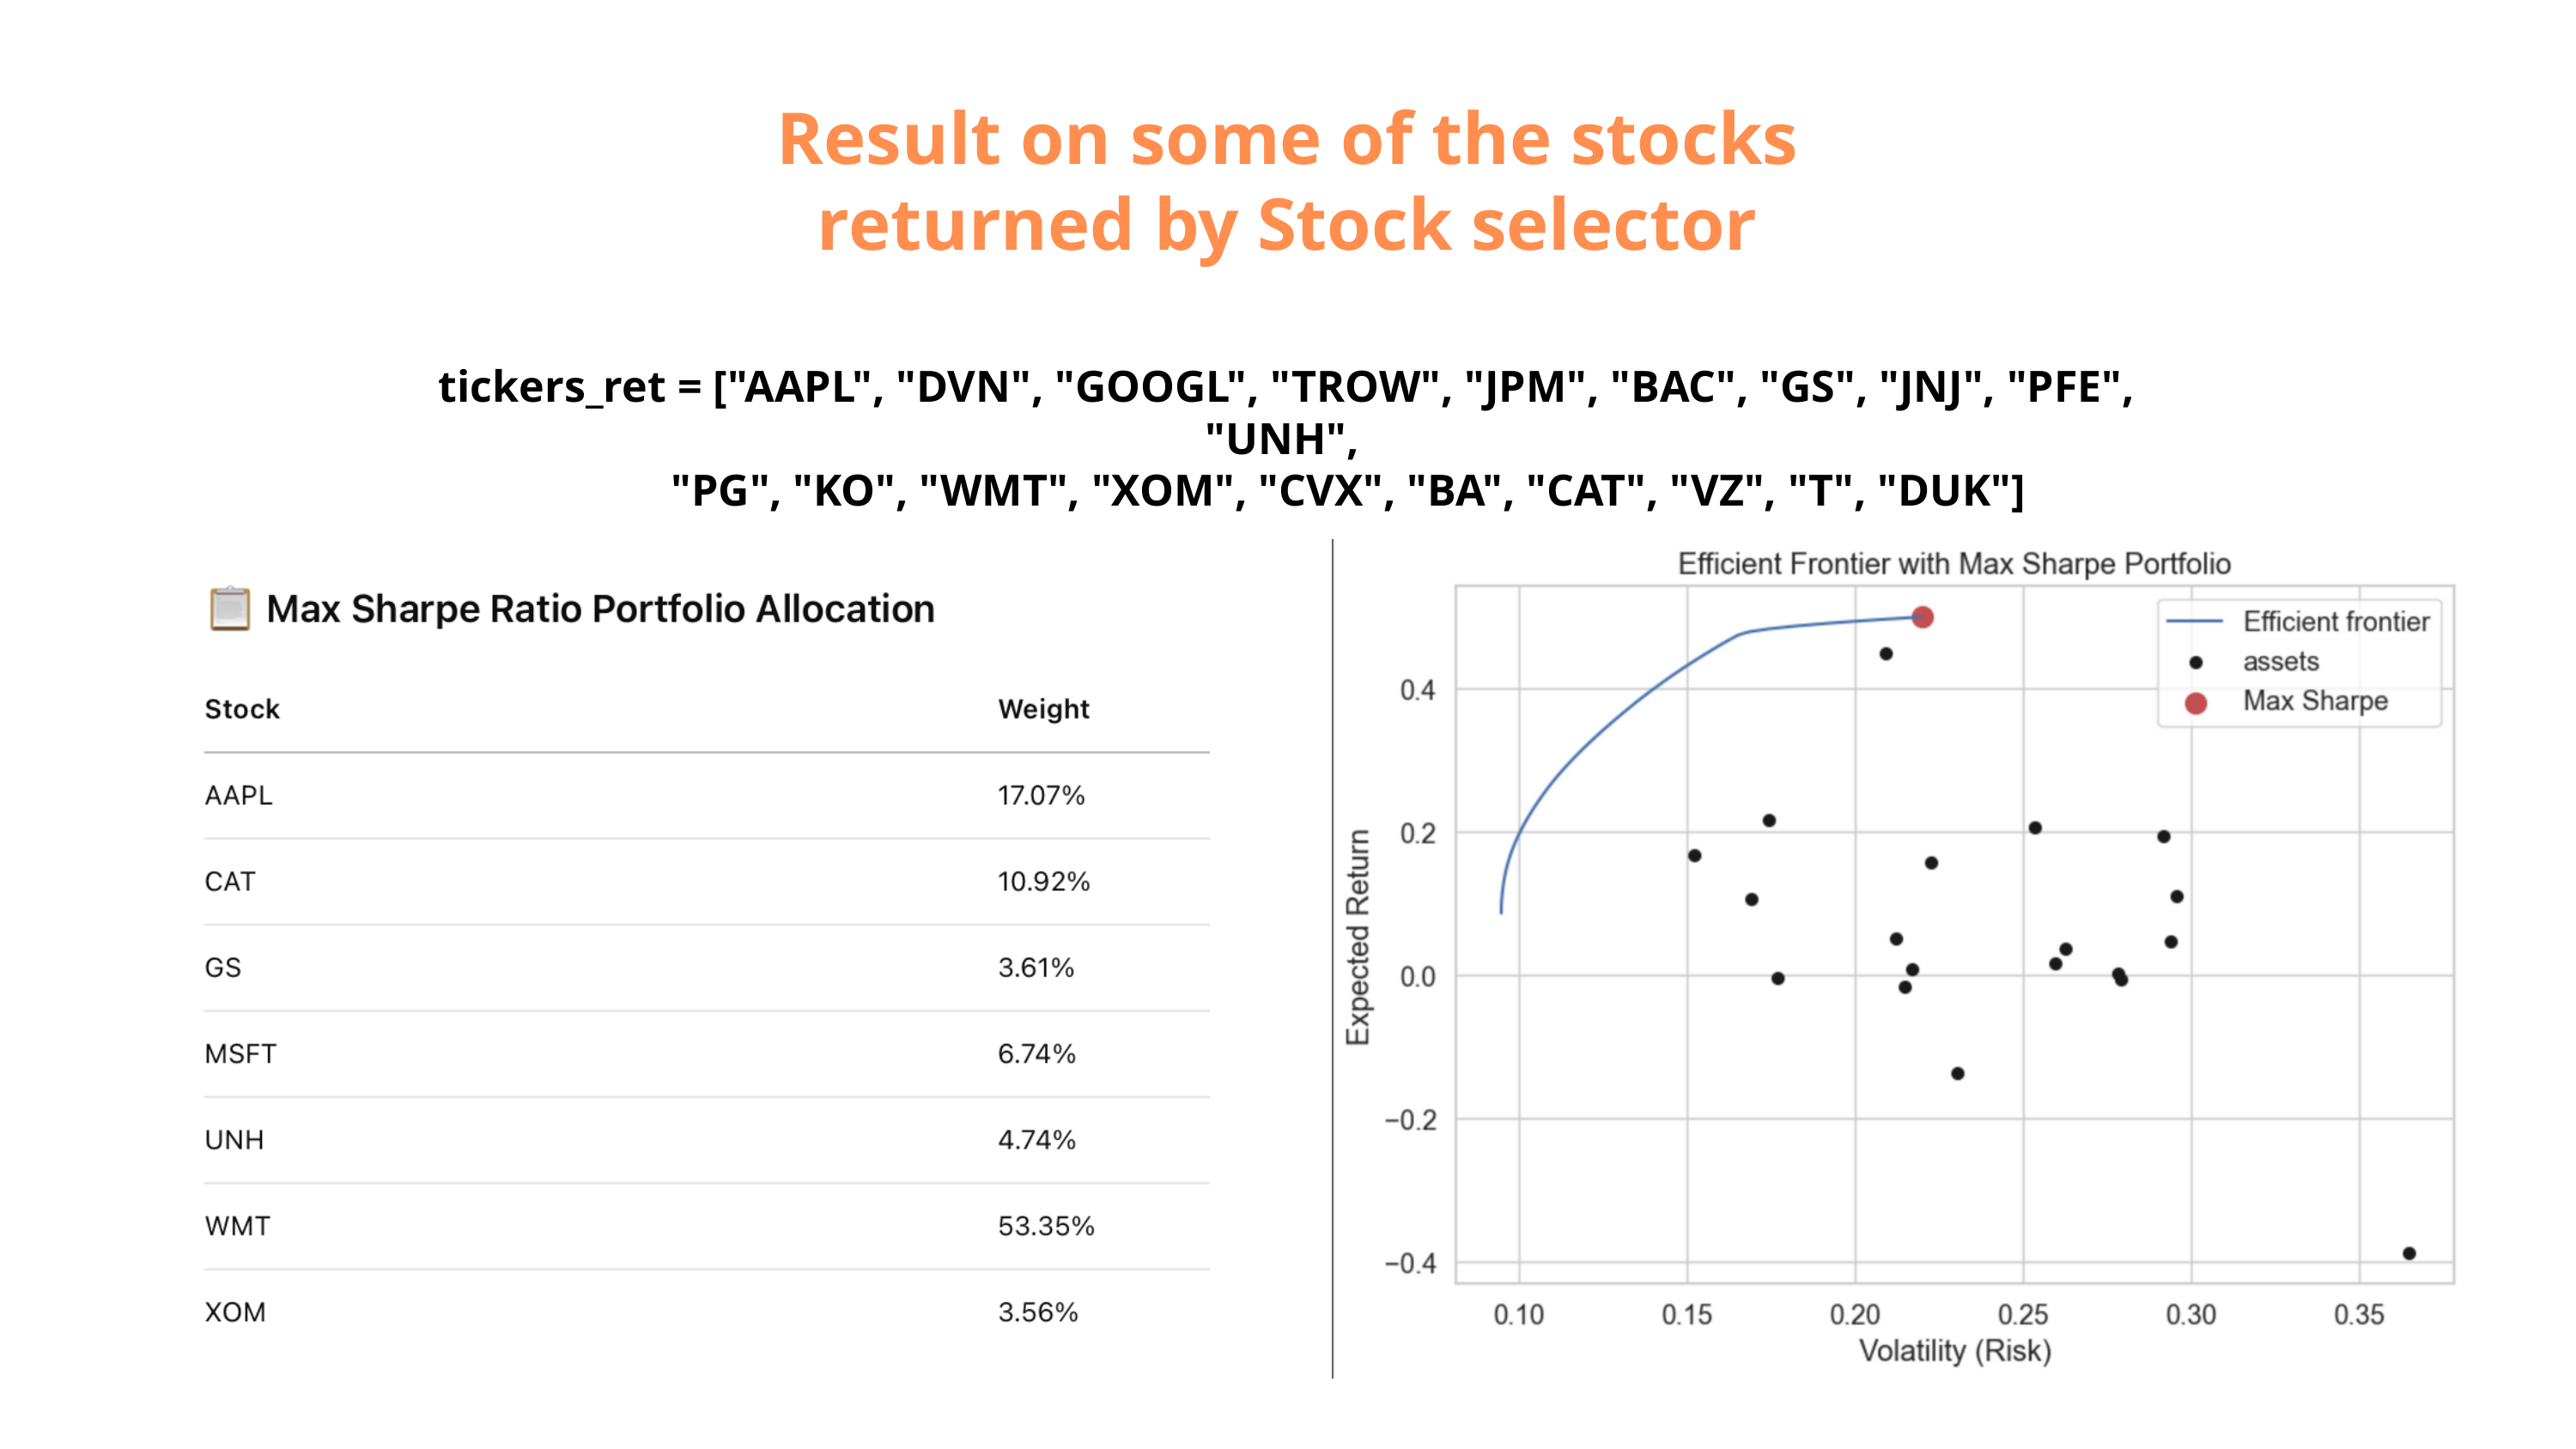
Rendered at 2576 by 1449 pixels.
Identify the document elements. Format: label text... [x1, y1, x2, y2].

text_box tickers_ret = ["AAPL", "DVN", "GOOGL", "TROW", "JPM", "BAC", "GS", "JNJ", "PFE", "UNH", "PG", "KO", "WMT", "XOM", "CVX", "BA", "CAT", "VZ", "T", "DUK"] [373, 359, 2203, 515]
text_box Result on some of the stocks returned by Stock selector [617, 0, 1959, 264]
text_box [81, 520, 1210, 1398]
text_box [1332, 539, 2464, 1379]
